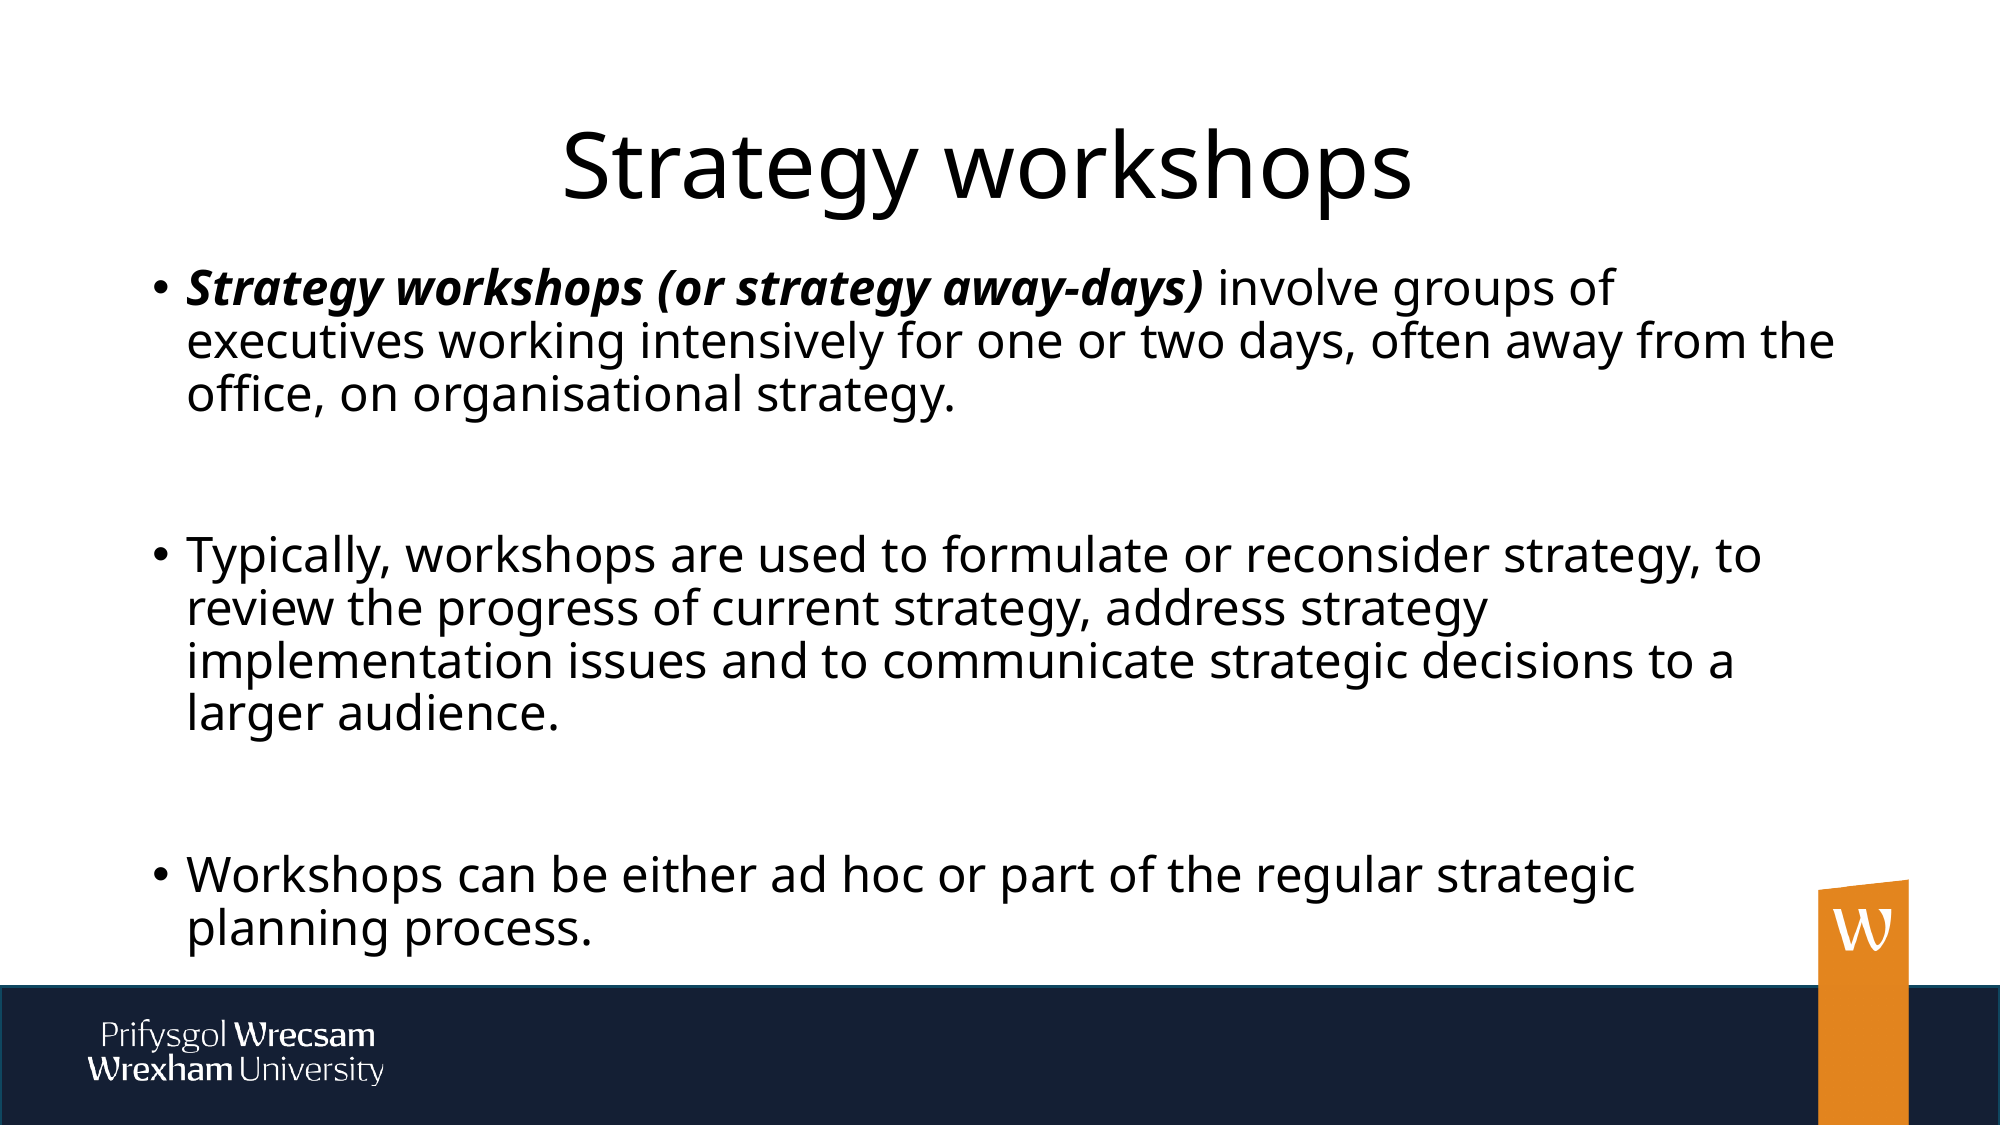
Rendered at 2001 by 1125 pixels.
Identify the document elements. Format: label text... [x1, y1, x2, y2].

text_box [1909, 985, 2000, 1125]
list Strategy workshops (or strategy away-days) involve groups of executives working intensively for one or two days, often away from the office, on organisational strategy. Typically, workshops are used to formulate or reconsider strategy, to review the progress of current strategy, address strategy implementation issues and to communicate strategic decisions to a larger audience. Workshops can be either ad hoc or part of the regular strategic planning process. [137, 256, 1863, 970]
picture [1817, 879, 1909, 1125]
text_box [0, 985, 1817, 1125]
picture [87, 1019, 384, 1086]
title Strategy workshops [137, 59, 1863, 256]
